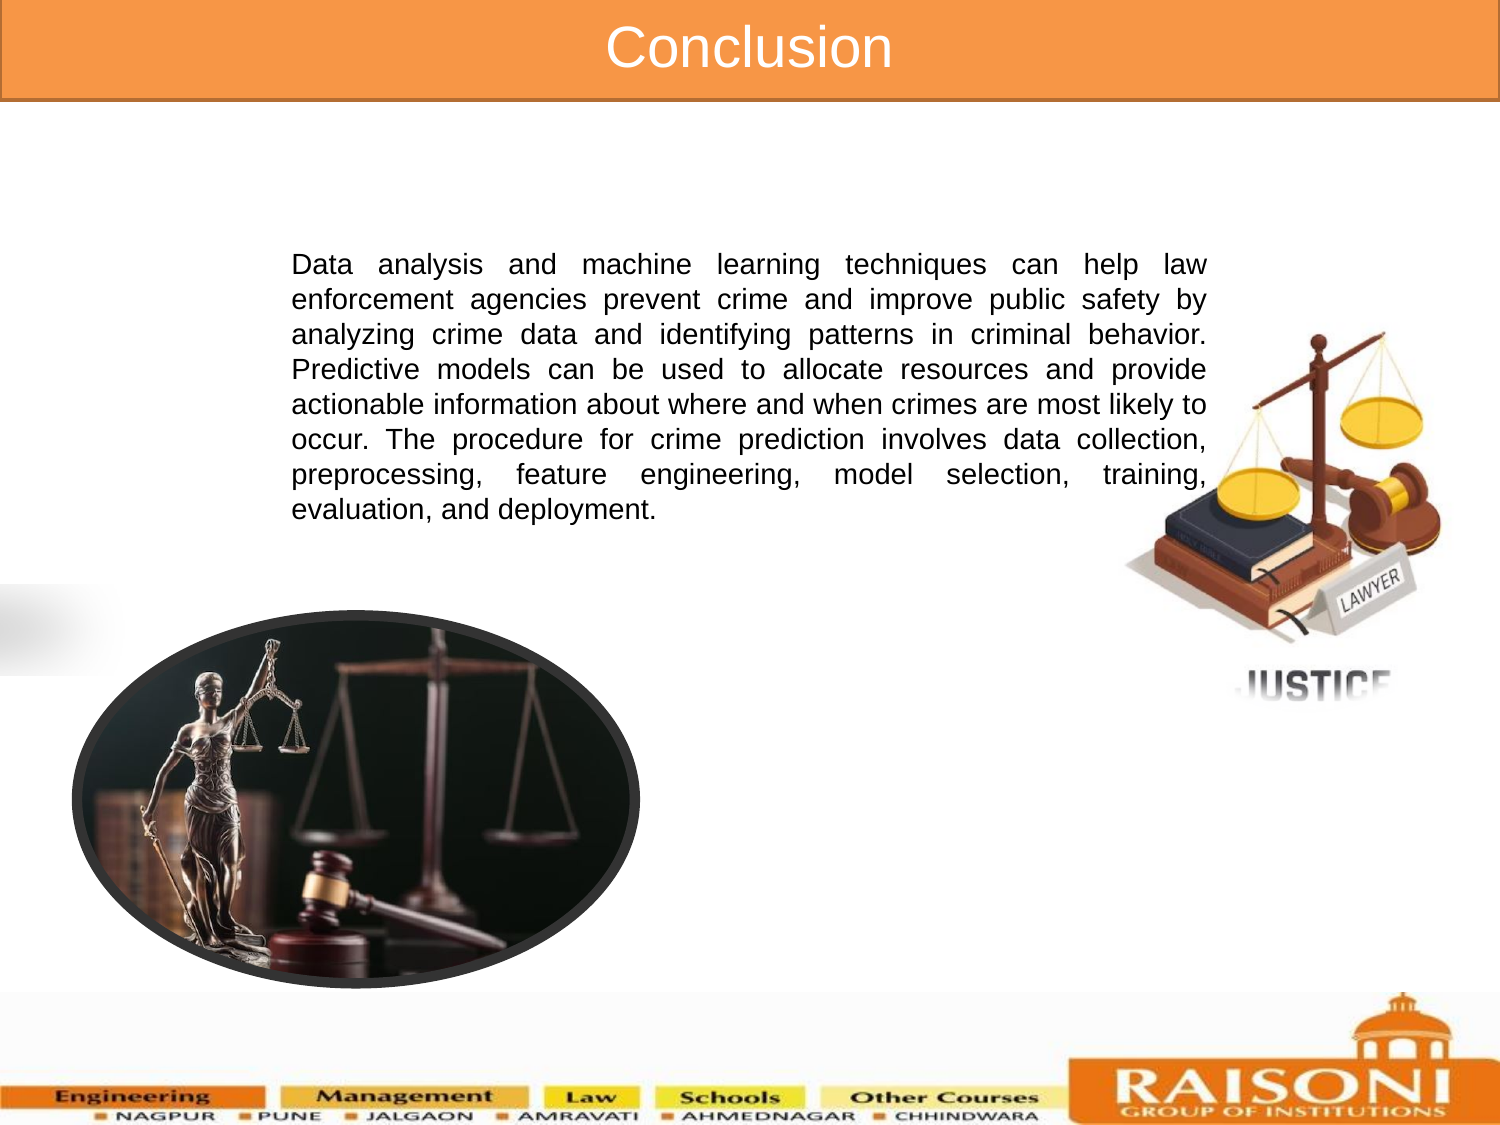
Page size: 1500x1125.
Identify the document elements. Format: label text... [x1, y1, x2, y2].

text_box Data analysis and machine learning techniques can help law enforcement agencies prevent crime and improve public safety by analyzing crime data and identifying patterns in criminal behavior. Predictive models can be used to allocate resources and provide actionable information about where and when crimes are most likely to occur. The procedure for crime prediction involves data collection, preprocessing, feature engineering, model selection, training, evaluation, and deployment. [276, 230, 1224, 540]
text_box Conclusion [0, 0, 1500, 100]
picture [76, 615, 636, 984]
picture [0, 992, 1500, 1125]
picture [1091, 287, 1500, 714]
